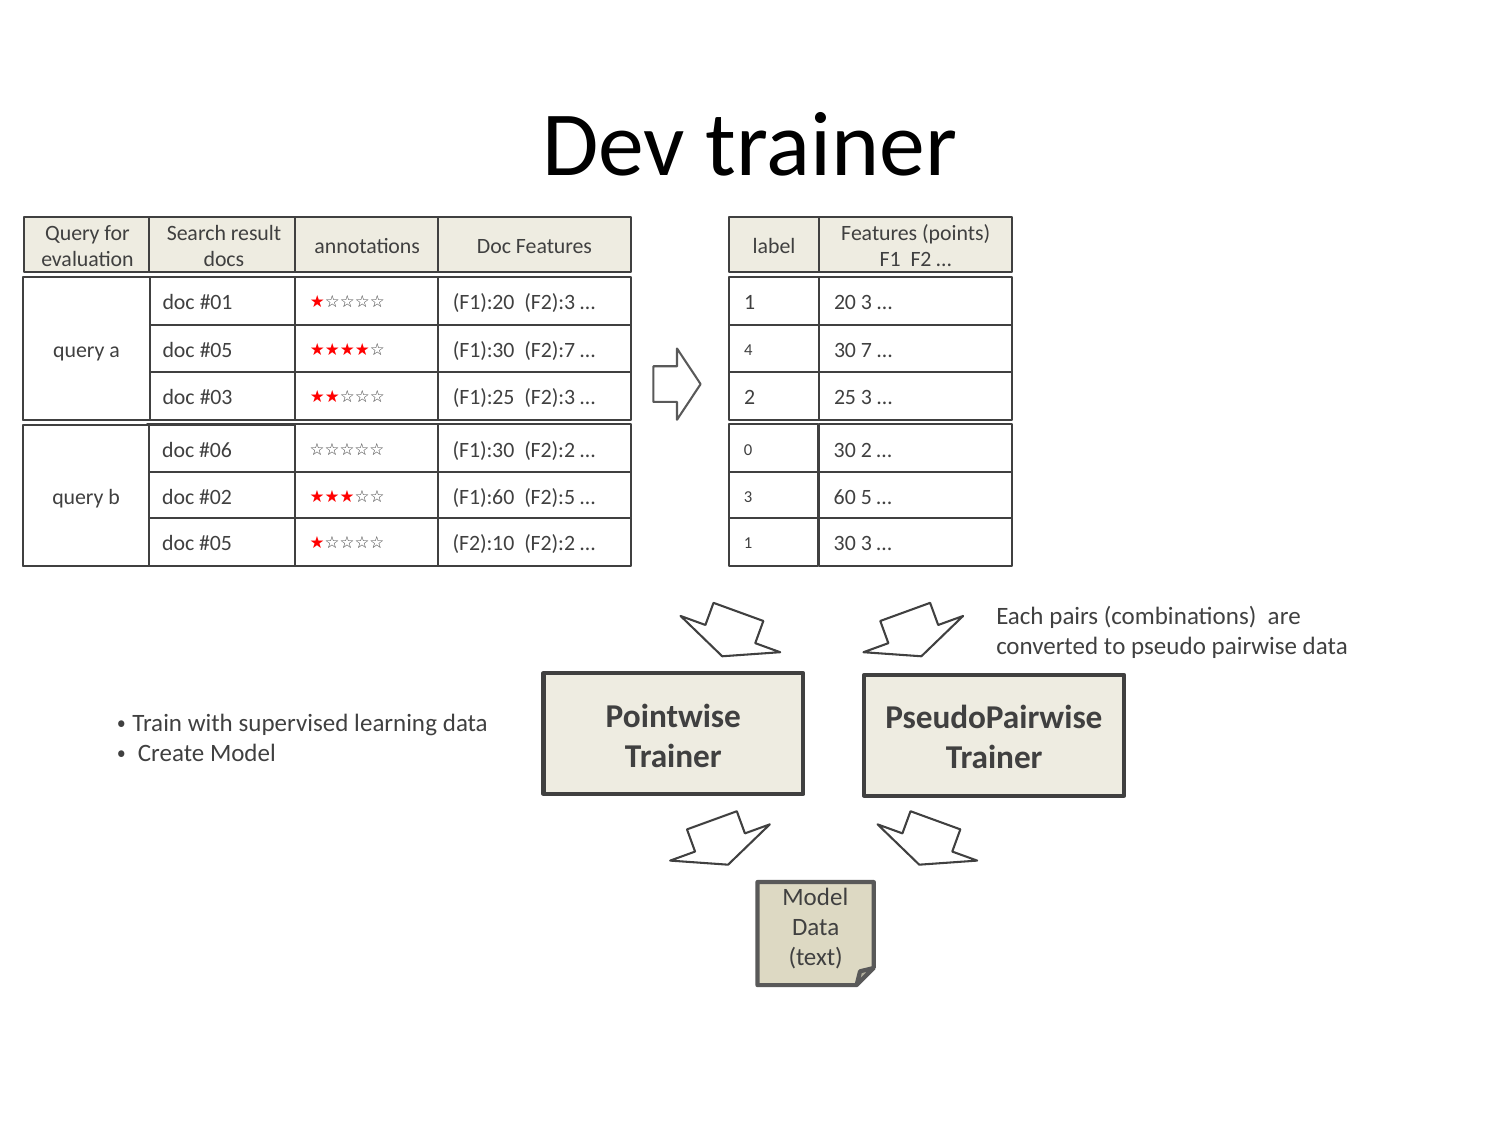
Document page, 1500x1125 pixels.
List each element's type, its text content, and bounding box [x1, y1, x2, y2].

text_box query a [21, 275, 152, 422]
text_box (F1):20 (F2):3 … [436, 275, 633, 323]
text_box 20 3 … [817, 275, 1014, 323]
text_box 60 5 … [817, 470, 1015, 516]
text_box Doc Features [436, 215, 633, 275]
text_box 30 7 … [817, 323, 1014, 370]
text_box 0 [727, 422, 817, 470]
text_box 2 [727, 370, 817, 422]
text_box (F1):30 (F2):2 … [436, 422, 633, 470]
title Dev trainer [75, 45, 1425, 233]
text_box [875, 809, 980, 867]
text_box Each pairs (combinations) are converted to pseudo pairwise data [981, 591, 1391, 667]
text_box doc #05 [151, 516, 293, 568]
text_box [651, 346, 703, 422]
text_box ・Train with supervised learning data ・ Create Model [103, 699, 519, 774]
text_box ★☆☆☆☆ [293, 516, 436, 568]
text_box (F1):25 (F2):3 … [436, 370, 633, 422]
text_box [861, 600, 965, 659]
text_box 4 [727, 323, 817, 370]
text_box Model Data (text) [755, 879, 876, 988]
text_box doc #05 [152, 323, 293, 370]
text_box label [727, 215, 817, 275]
text_box 3 [727, 470, 817, 516]
text_box PseudoPairwise Trainer [862, 673, 1126, 798]
text_box ★☆☆☆☆ [293, 275, 436, 323]
text_box (F1):30 (F2):7 … [436, 323, 633, 370]
text_box [678, 600, 783, 659]
text_box 25 3 … [817, 370, 1014, 422]
text_box doc #02 [151, 470, 293, 516]
text_box ★★★★☆ [293, 323, 436, 370]
text_box ☆☆☆☆☆ [293, 422, 436, 470]
text_box ★★★☆☆ [293, 470, 436, 516]
text_box doc #06 [145, 422, 293, 470]
text_box [668, 809, 772, 867]
text_box query b [21, 423, 151, 568]
text_box 1 [727, 275, 817, 323]
text_box 30 3 … [817, 516, 1015, 568]
text_box ★★☆☆☆ [293, 370, 436, 422]
text_box doc #01 [152, 275, 293, 323]
text_box Features (points) F1 F2 … [817, 215, 1014, 275]
text_box (F2):10 (F2):2 … [436, 516, 633, 568]
text_box 30 2 … [817, 422, 1015, 470]
text_box Pointwise Trainer [541, 671, 805, 796]
text_box (F1):60 (F2):5 … [436, 470, 633, 516]
text_box Search result docs [147, 215, 293, 275]
text_box Query for evaluation [22, 215, 147, 275]
text_box annotations [293, 215, 436, 275]
text_box 1 [727, 516, 817, 568]
text_box doc #03 [152, 370, 293, 422]
